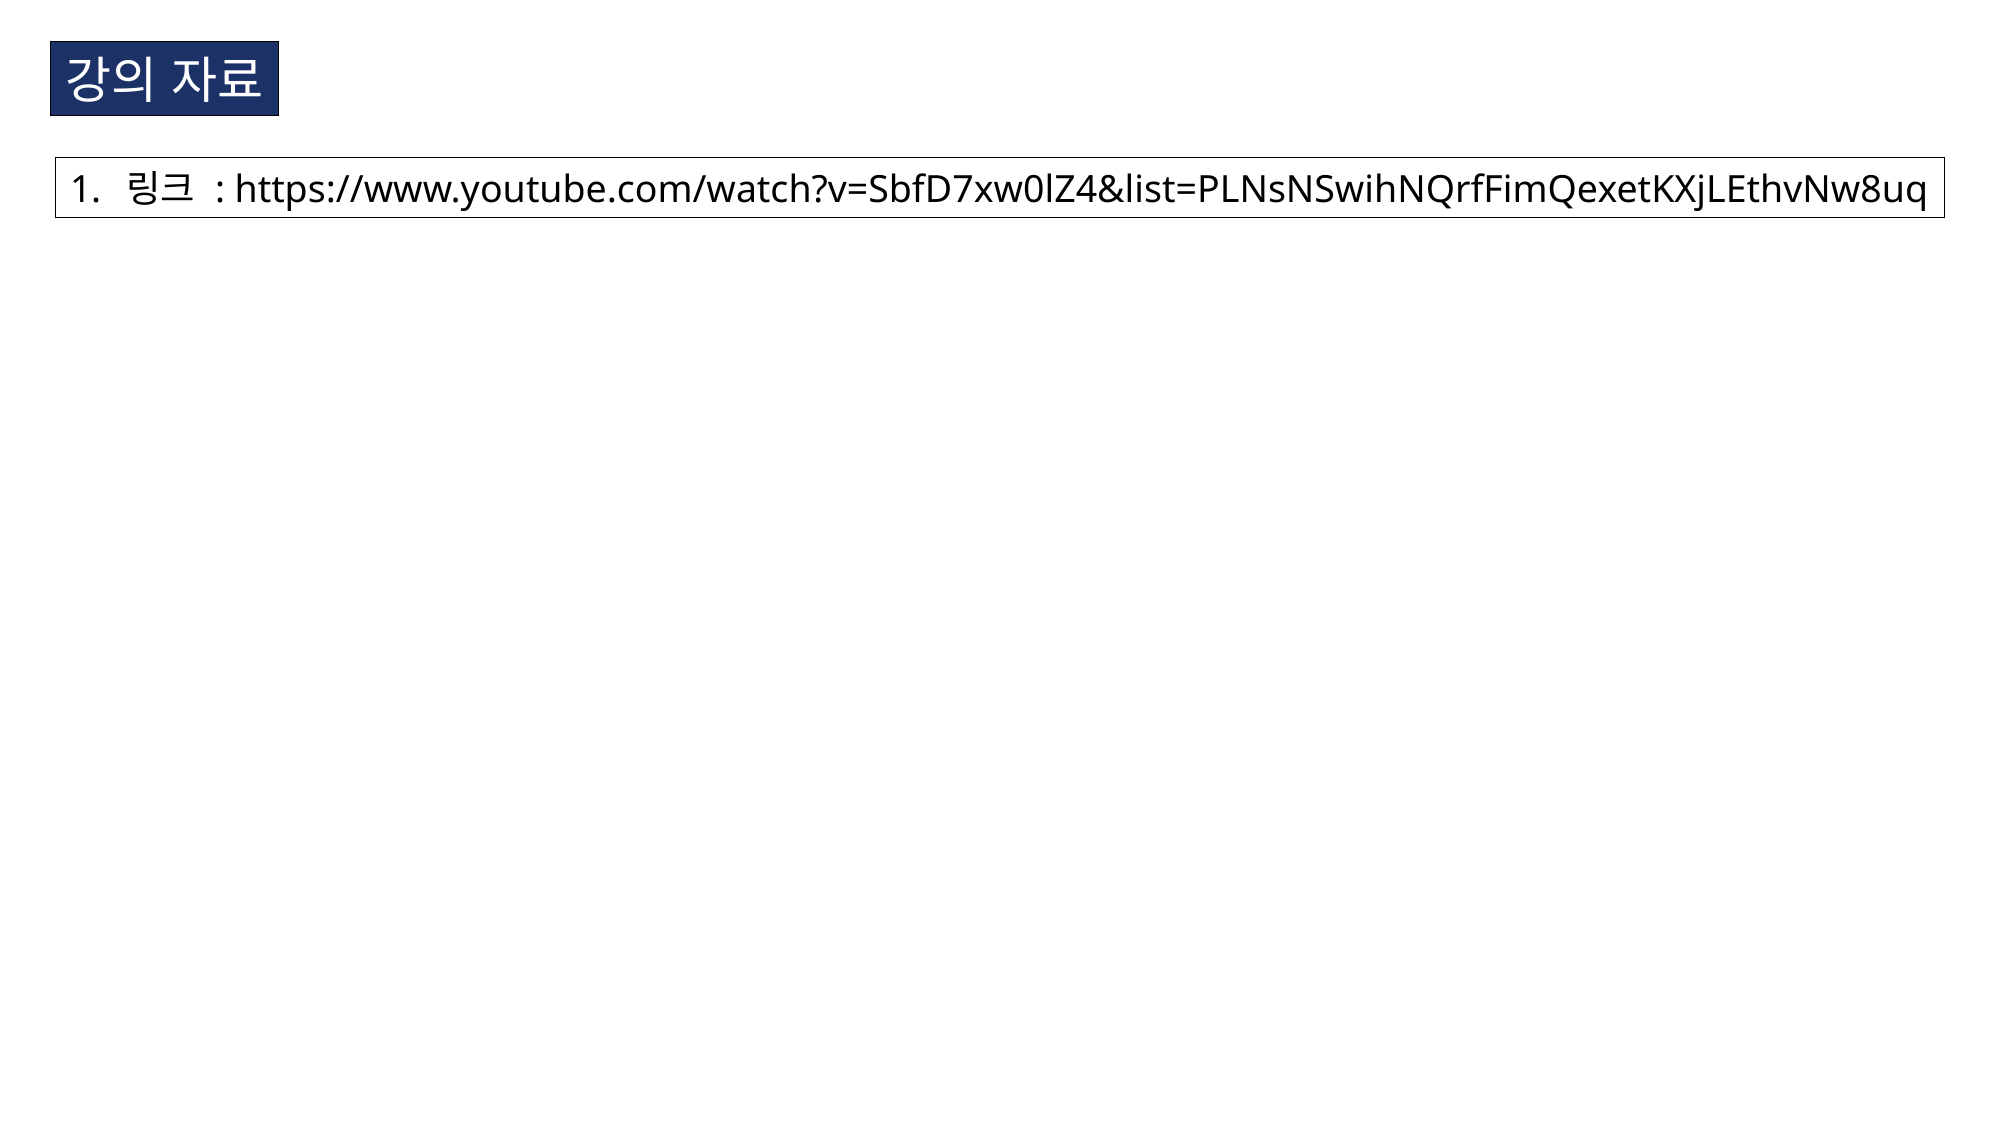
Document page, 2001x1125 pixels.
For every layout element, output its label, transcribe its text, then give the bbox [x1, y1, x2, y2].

text_box 강의 자료 [50, 41, 279, 116]
text_box 링크 : https://www.youtube.com/watch?v=SbfD7xw0lZ4&list=PLNsNSwihNQrfFimQexetKXjLEthvNw8uq [55, 157, 1945, 218]
